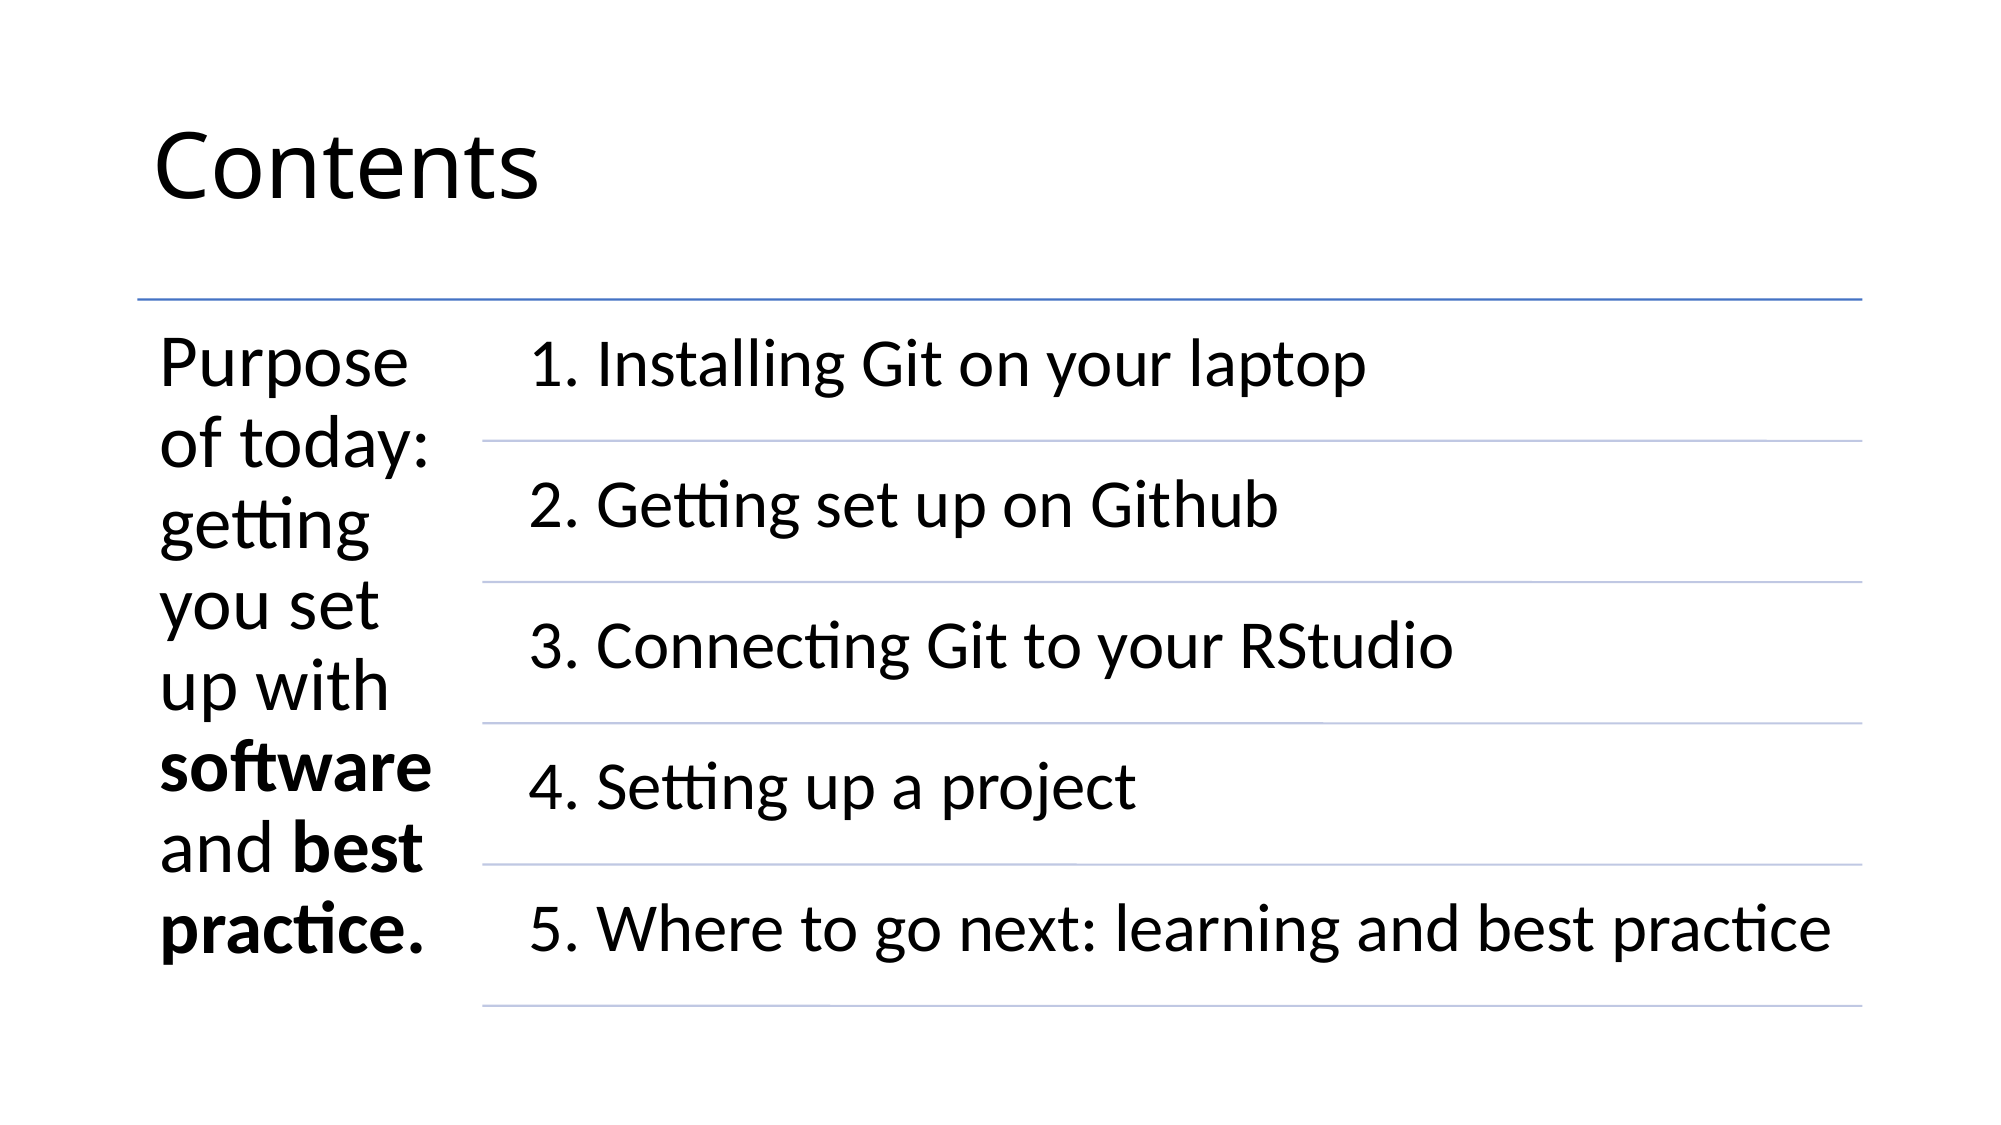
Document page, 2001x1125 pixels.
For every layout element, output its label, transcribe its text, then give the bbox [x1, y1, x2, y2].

title Contents [137, 59, 1863, 278]
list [137, 299, 1863, 1014]
